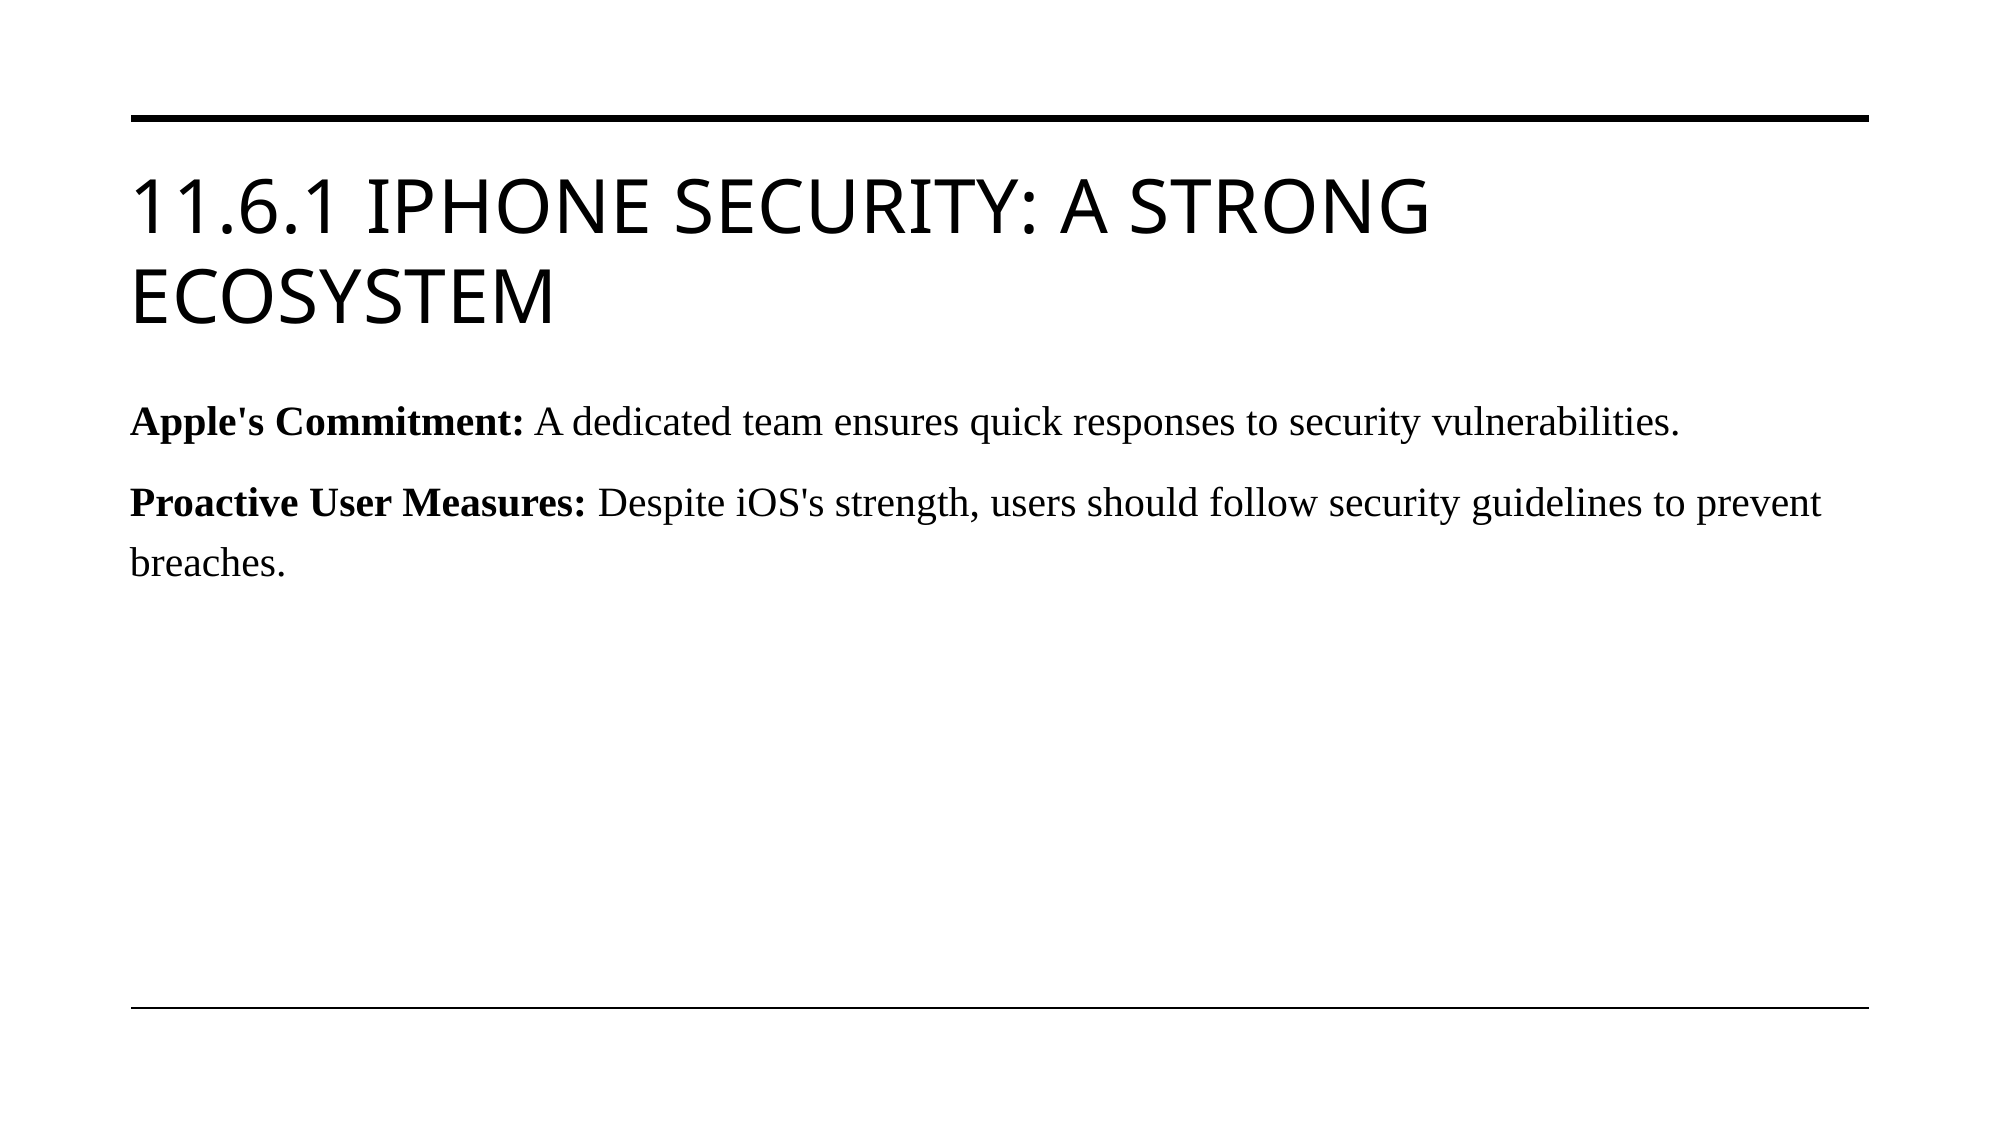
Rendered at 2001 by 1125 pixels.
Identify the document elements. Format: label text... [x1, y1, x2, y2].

list Apple's Commitment: A dedicated team ensures quick responses to security vulnerabilities. Proactive User Measures: Despite iOS's strength, users should follow security guidelines to prevent breaches. [114, 376, 1869, 973]
title 11.6.1 iPhone Security: A Strong Ecosystem [114, 151, 1869, 376]
